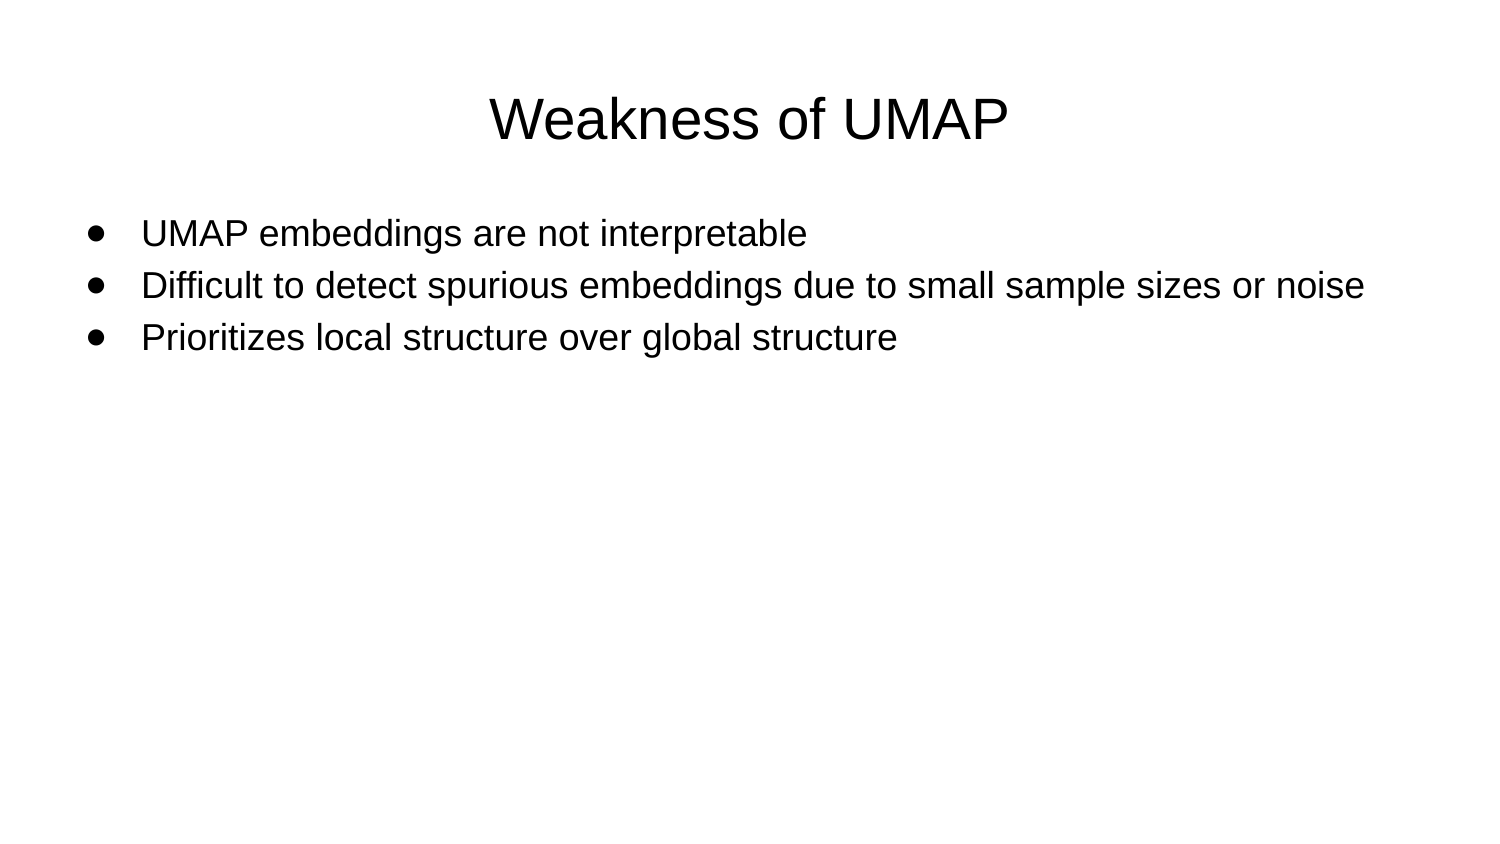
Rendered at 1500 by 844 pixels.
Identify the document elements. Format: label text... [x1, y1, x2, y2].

list UMAP embeddings are not interpretable Difficult to detect spurious embeddings due to small sample sizes or noise Prioritizes local structure over global structure [51, 187, 1449, 748]
title Weakness of UMAP [51, 65, 1449, 160]
